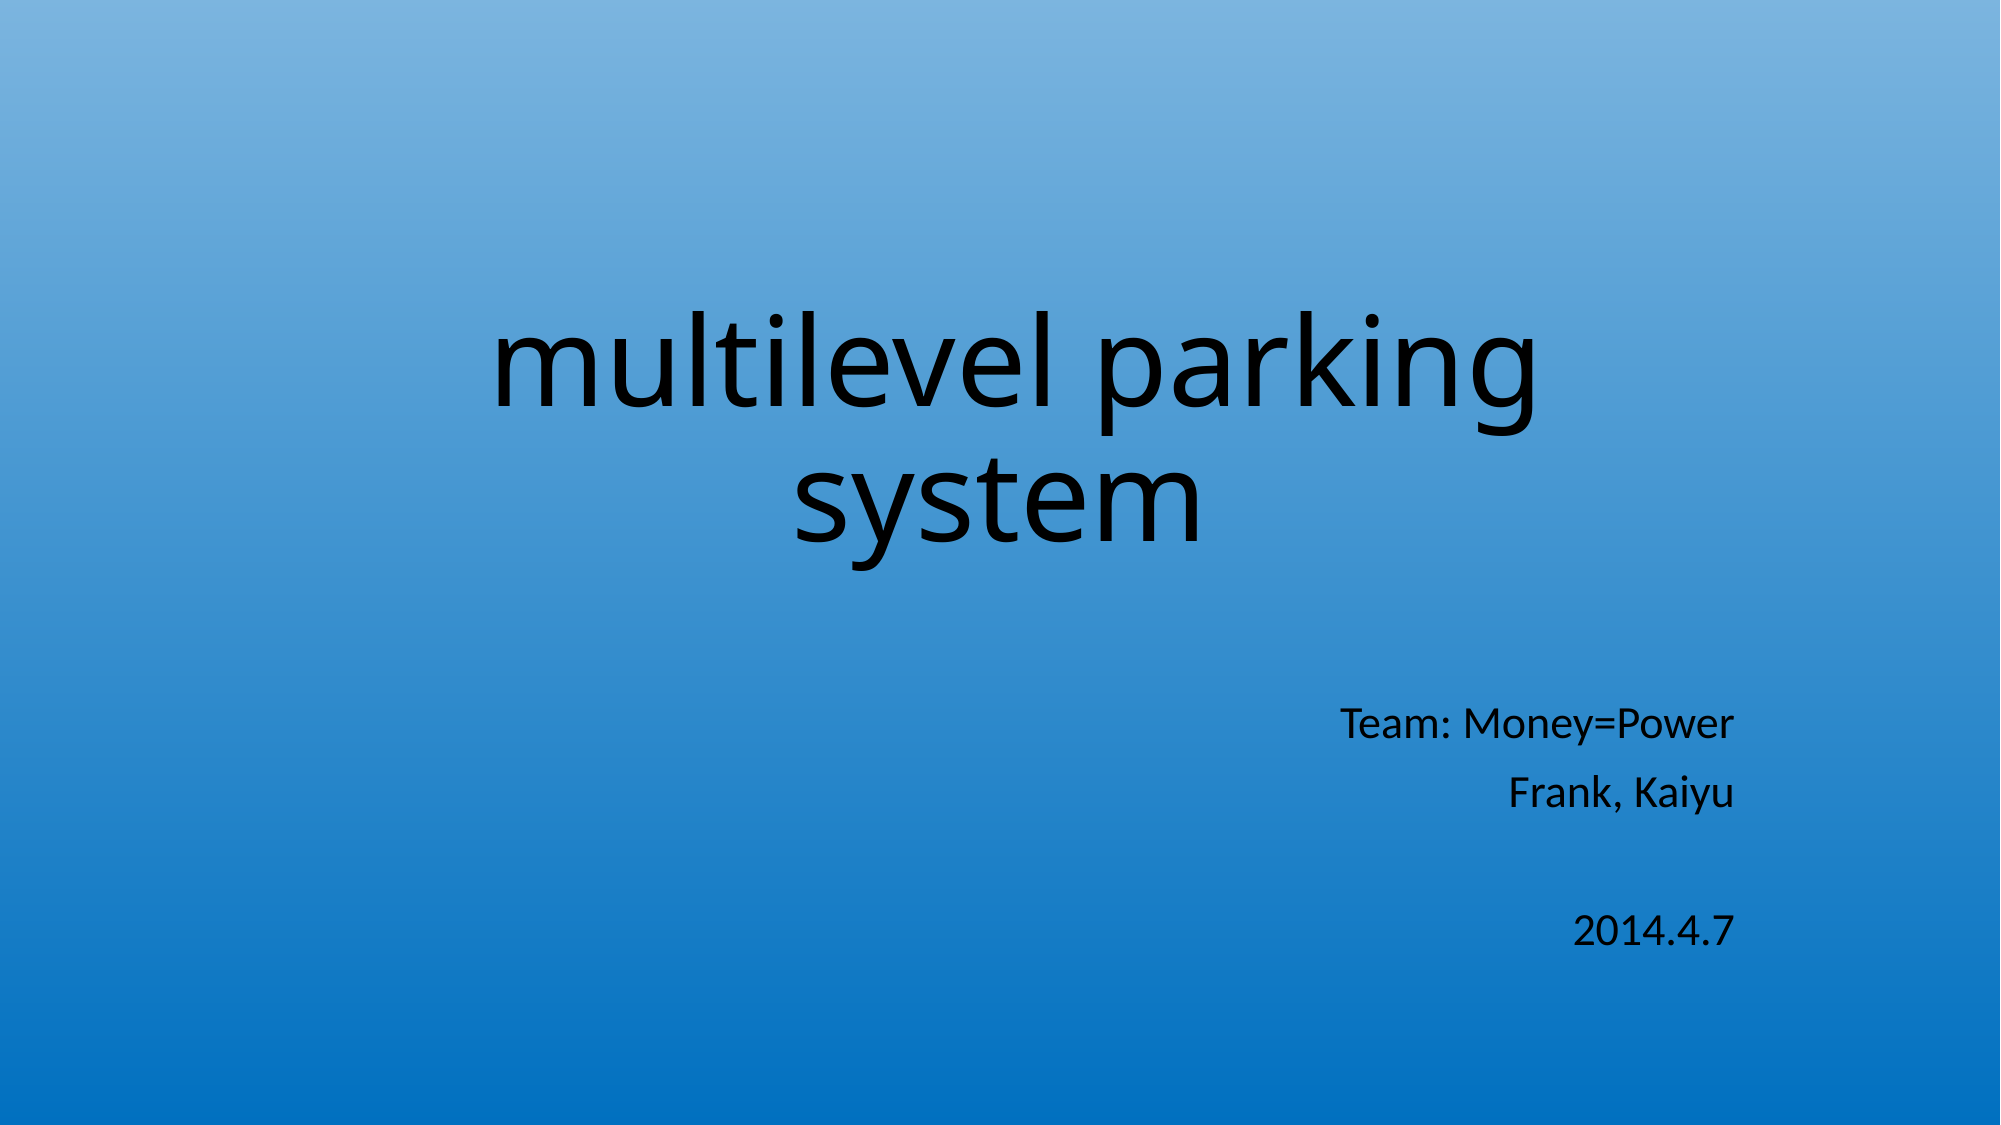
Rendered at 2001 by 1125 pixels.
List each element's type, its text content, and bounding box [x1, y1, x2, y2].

subtitle Team: Money=Power Frank, Kaiyu 2014.4.7 [249, 691, 1750, 964]
title multilevel parking system [249, 184, 1750, 576]
